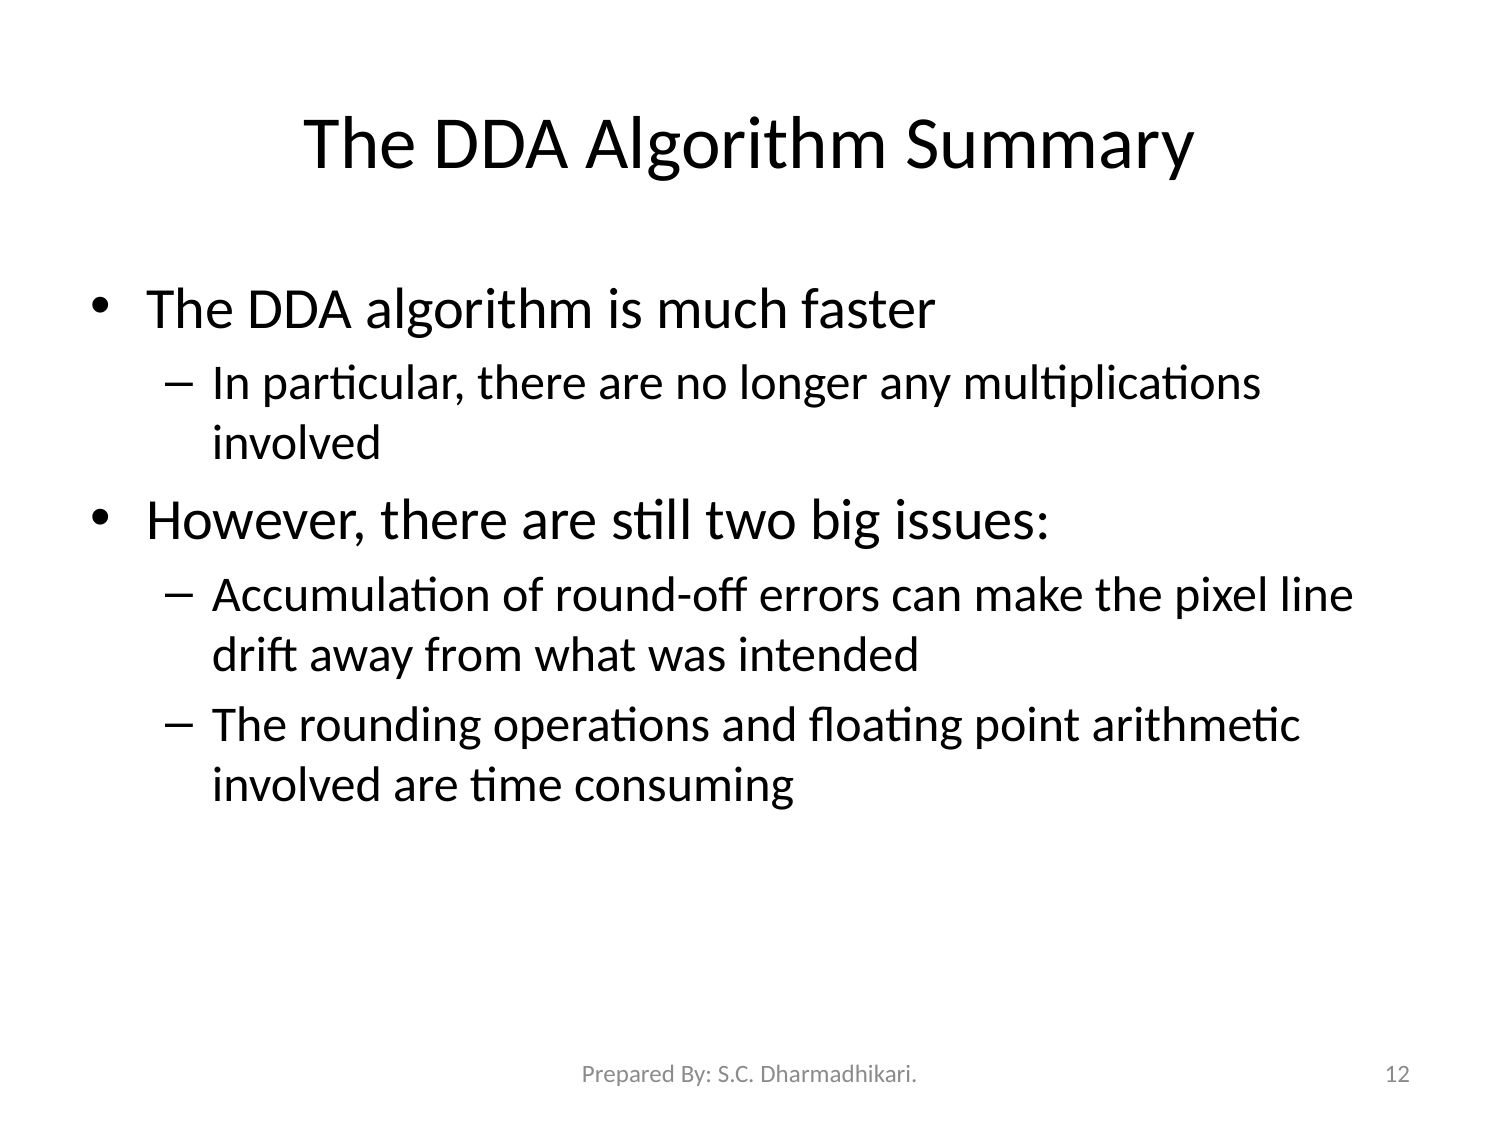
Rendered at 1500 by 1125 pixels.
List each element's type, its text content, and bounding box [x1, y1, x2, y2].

footer Prepared By: S.C. Dharmadhikari. [512, 1042, 988, 1103]
list The DDA algorithm is much faster In particular, there are no longer any multiplications involved However, there are still two big issues: Accumulation of round-off errors can make the pixel line drift away from what was intended The rounding operations and floating point arithmetic involved are time consuming [75, 262, 1425, 1005]
title The DDA Algorithm Summary [75, 45, 1425, 233]
slide_number 12 [1074, 1042, 1425, 1103]
